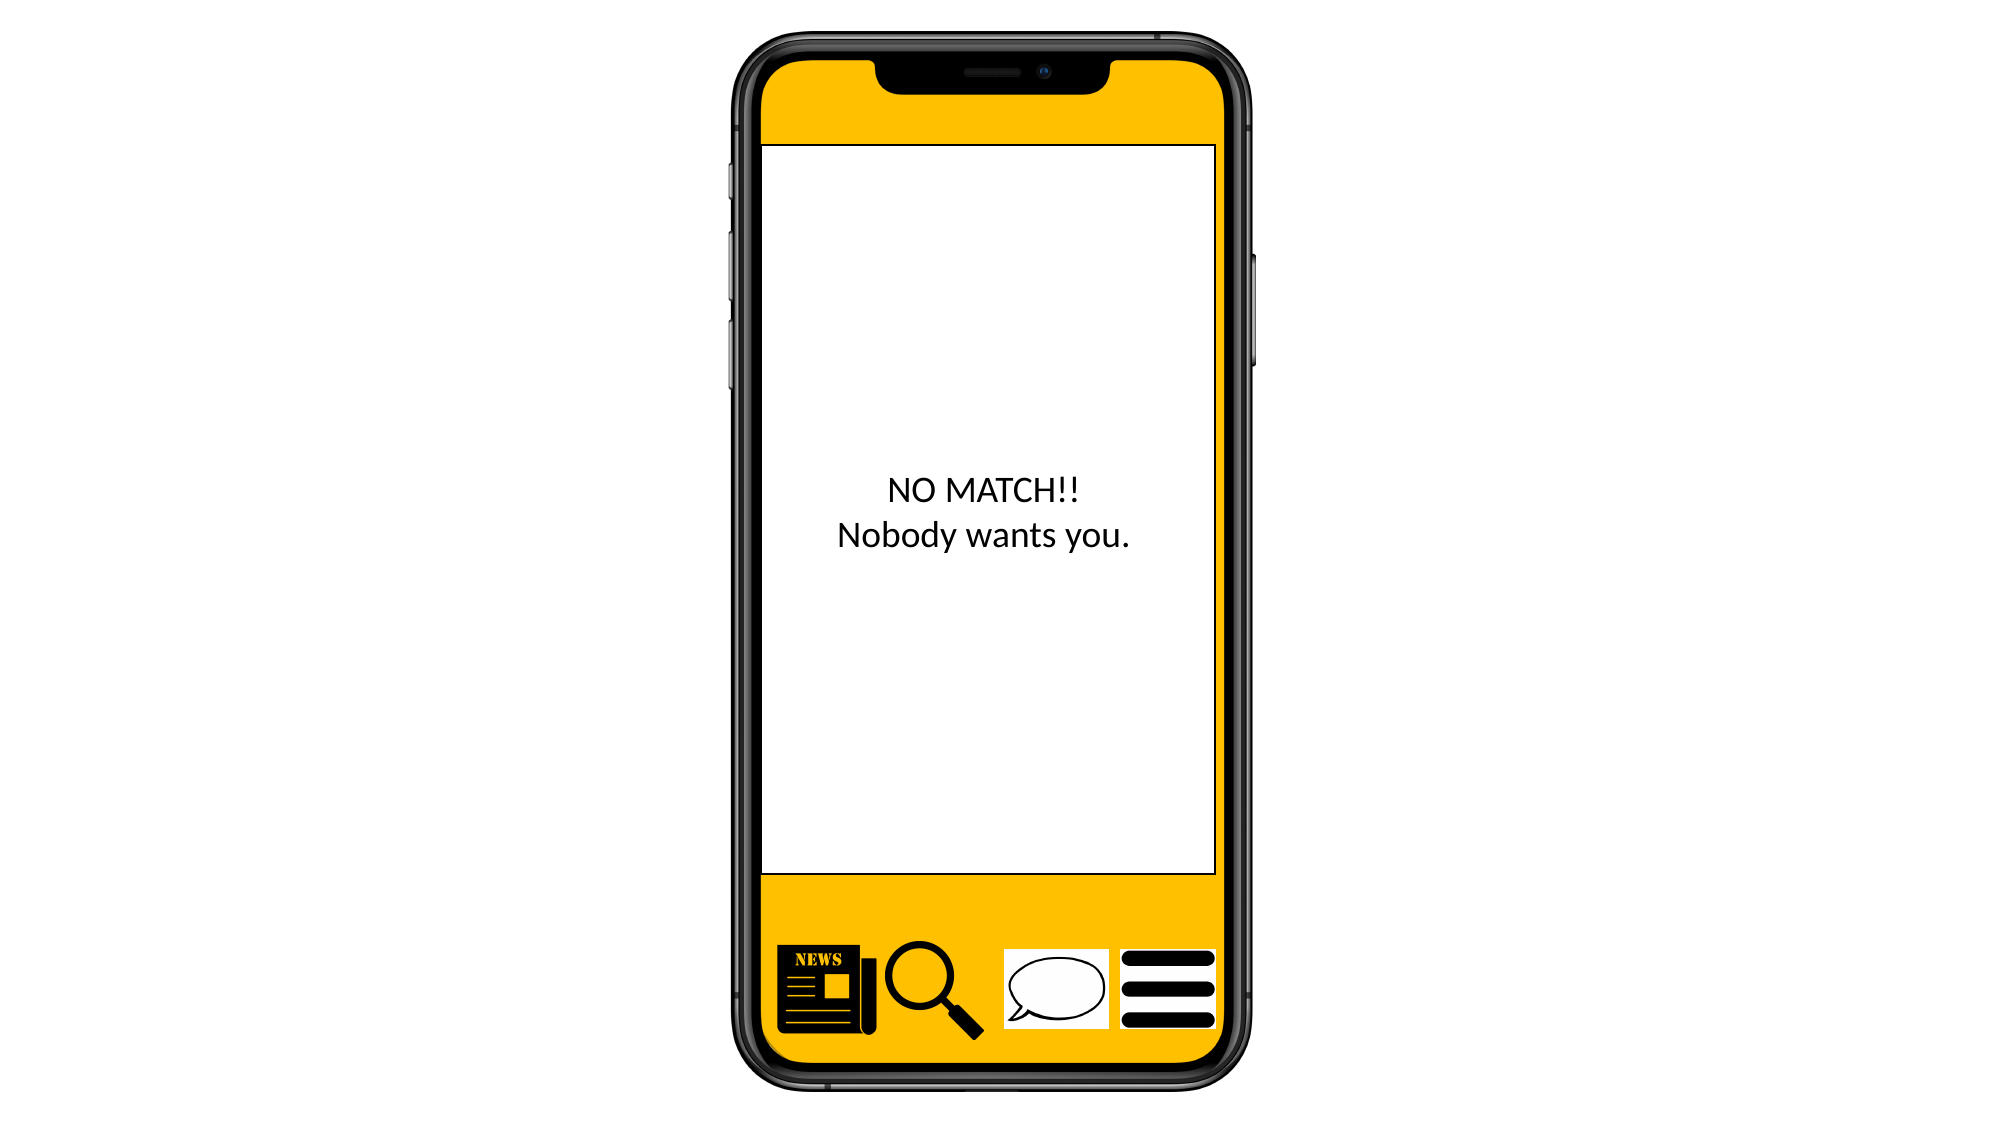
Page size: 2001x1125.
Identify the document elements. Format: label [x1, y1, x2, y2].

picture [623, 0, 1362, 1125]
